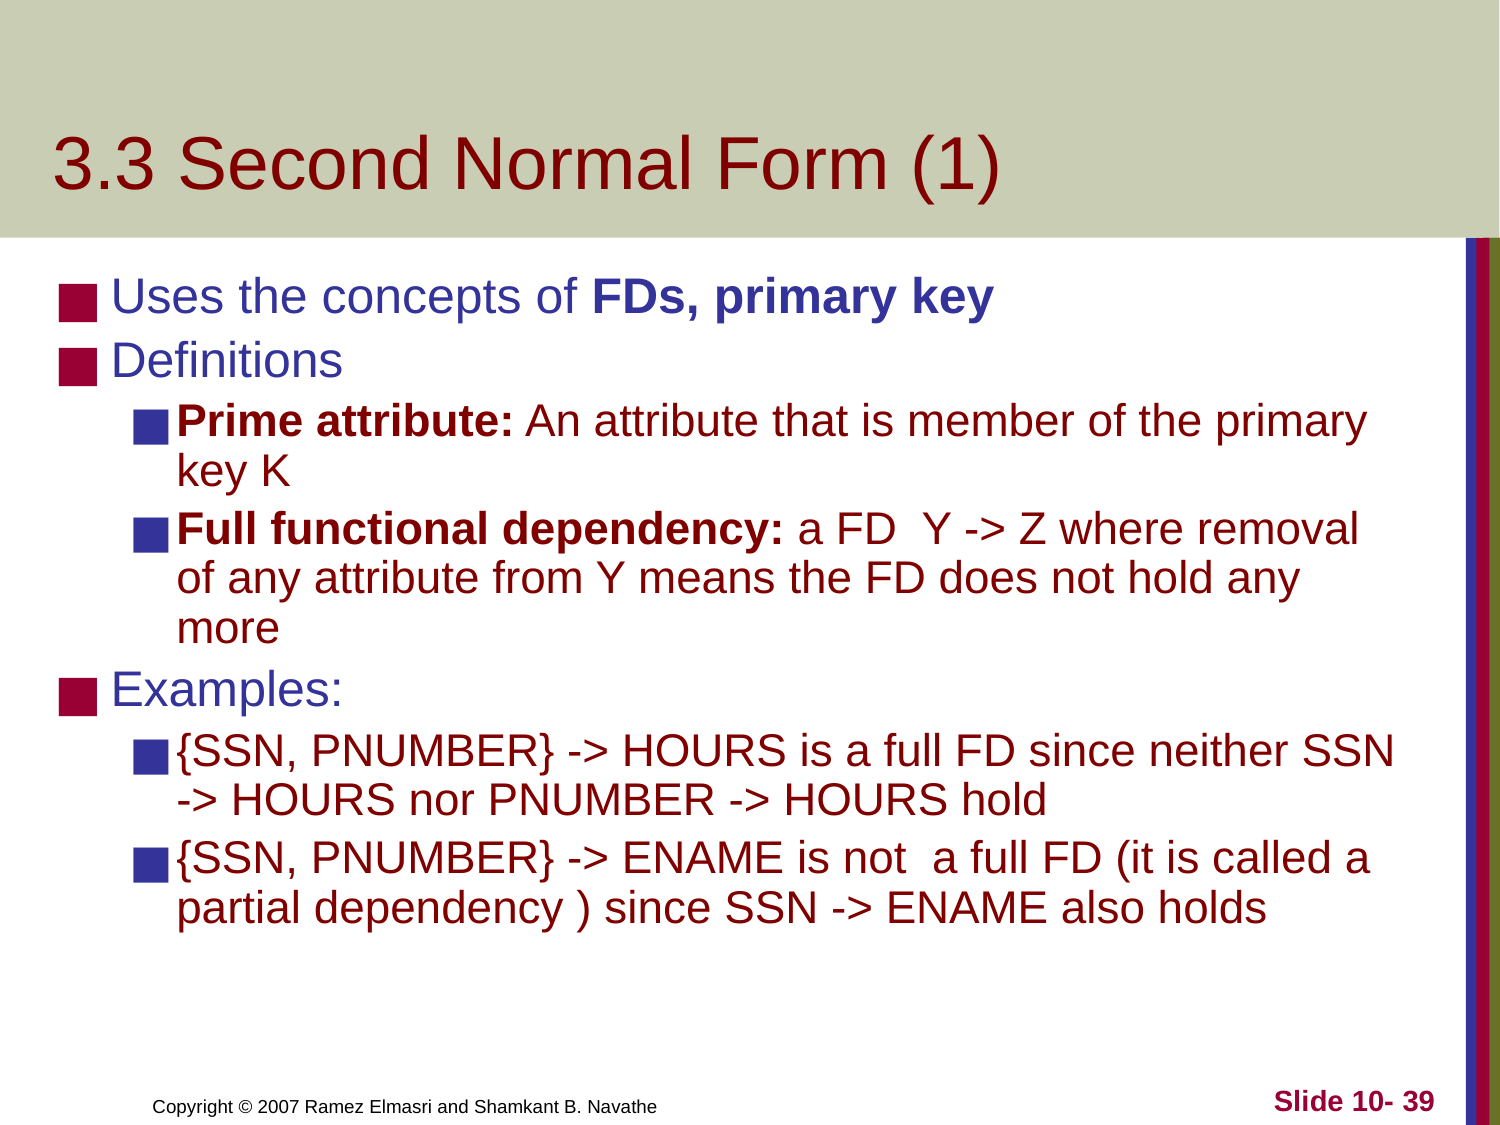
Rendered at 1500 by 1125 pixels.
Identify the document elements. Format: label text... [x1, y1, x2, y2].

text_box Slide 10- ‹#› [1137, 1049, 1450, 1125]
title 3.3 Second Normal Form (1) [37, 49, 1317, 213]
list Uses the concepts of FDs, primary key Definitions Prime attribute: An attribute that is member of the primary key K Full functional dependency: a FD Y -> Z where removal of any attribute from Y means the FD does not hold any more Examples: {SSN, PNUMBER} -> HOURS is a full FD since neither SSN -> HOURS nor PNUMBER -> HOURS hold {SSN, PNUMBER} -> ENAME is not a full FD (it is called a partial dependency ) since SSN -> ENAME also holds [39, 262, 1400, 1013]
